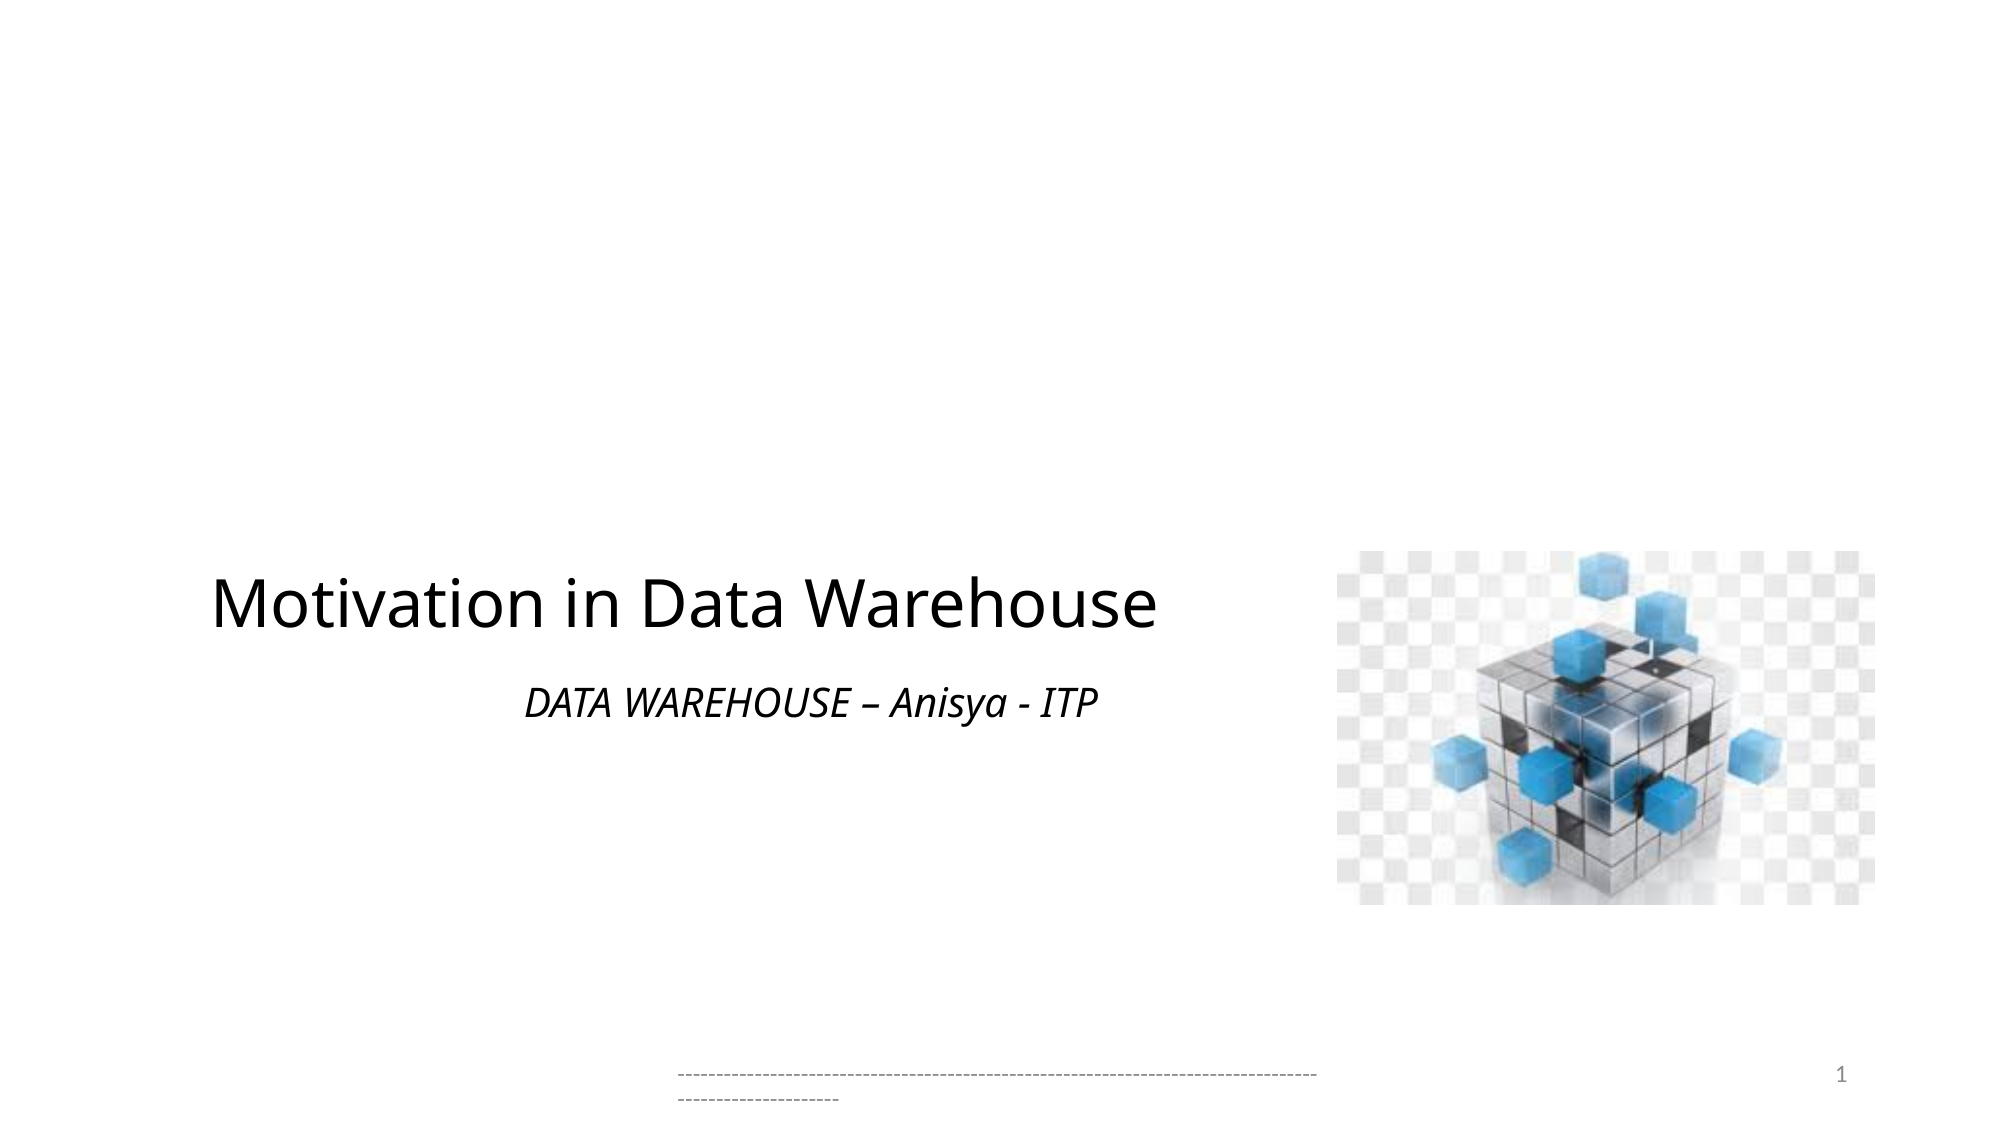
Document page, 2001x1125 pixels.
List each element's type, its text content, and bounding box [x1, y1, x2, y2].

footer -------------------------------------------------------------------------------------------------------- [662, 1042, 1338, 1103]
subtitle Motivation in Data Warehouse [195, 562, 1337, 654]
title DATA WAREHOUSE – Anisya - ITP [261, 675, 1114, 735]
slide_number 1 [1412, 1042, 1863, 1103]
picture [1337, 551, 1875, 905]
